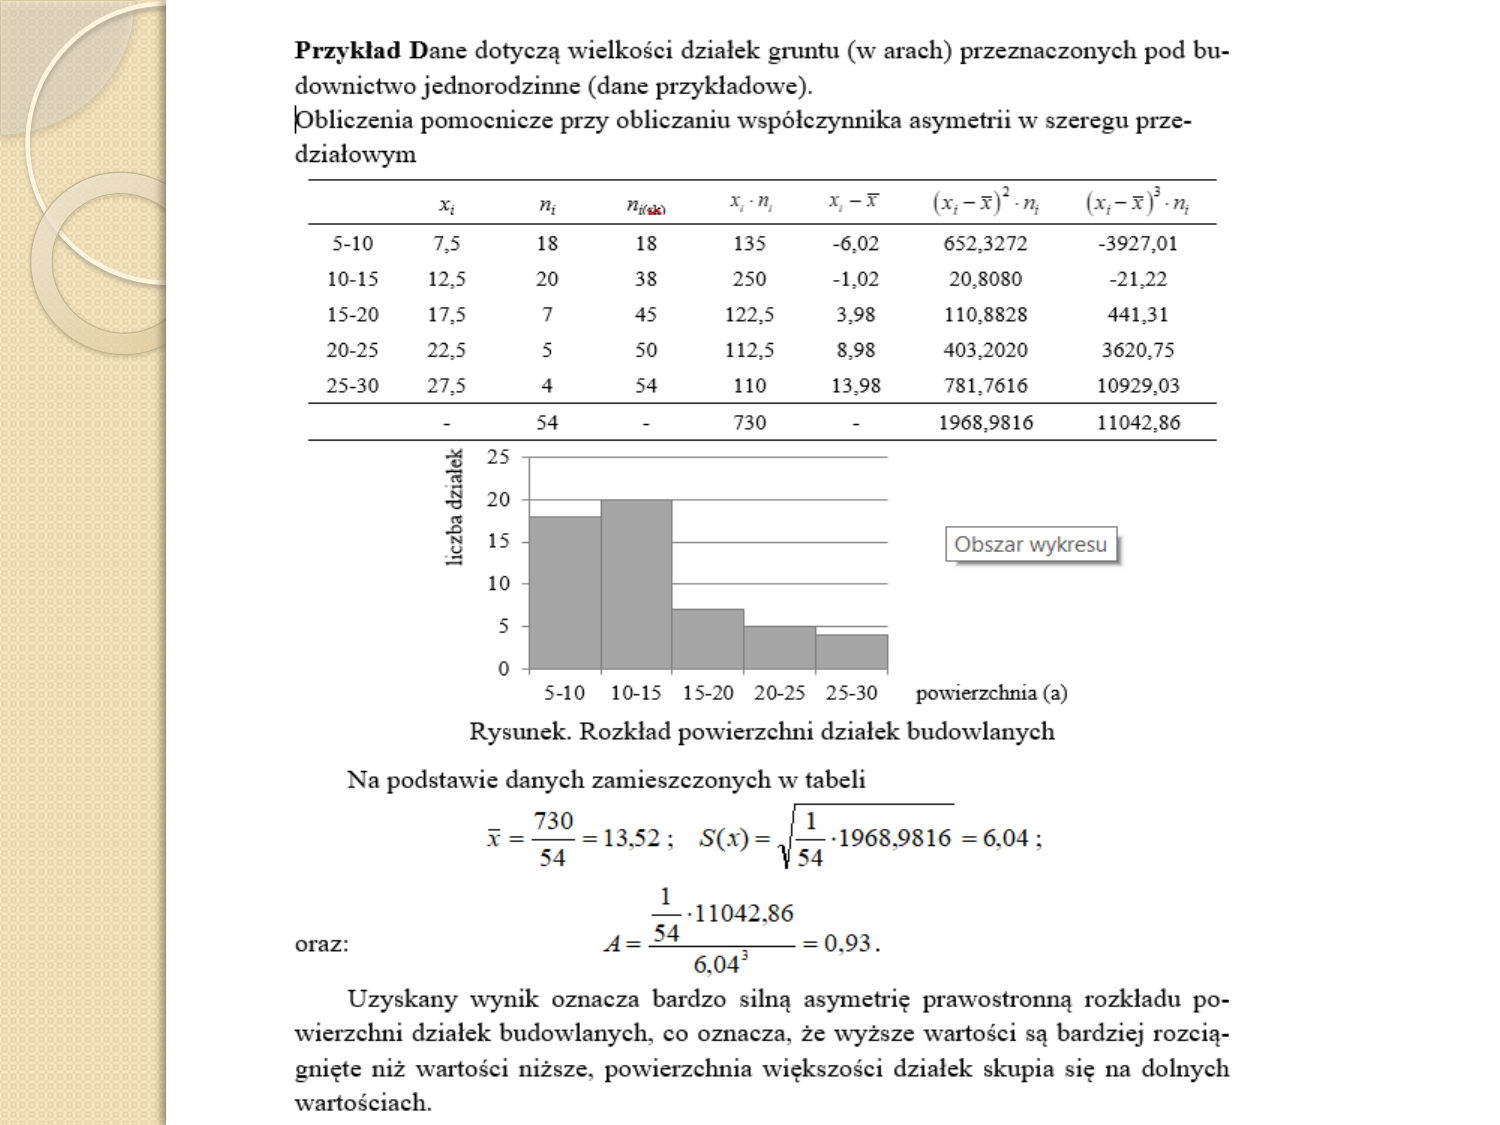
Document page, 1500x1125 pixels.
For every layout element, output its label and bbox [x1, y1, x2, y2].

picture [265, 23, 1304, 1118]
